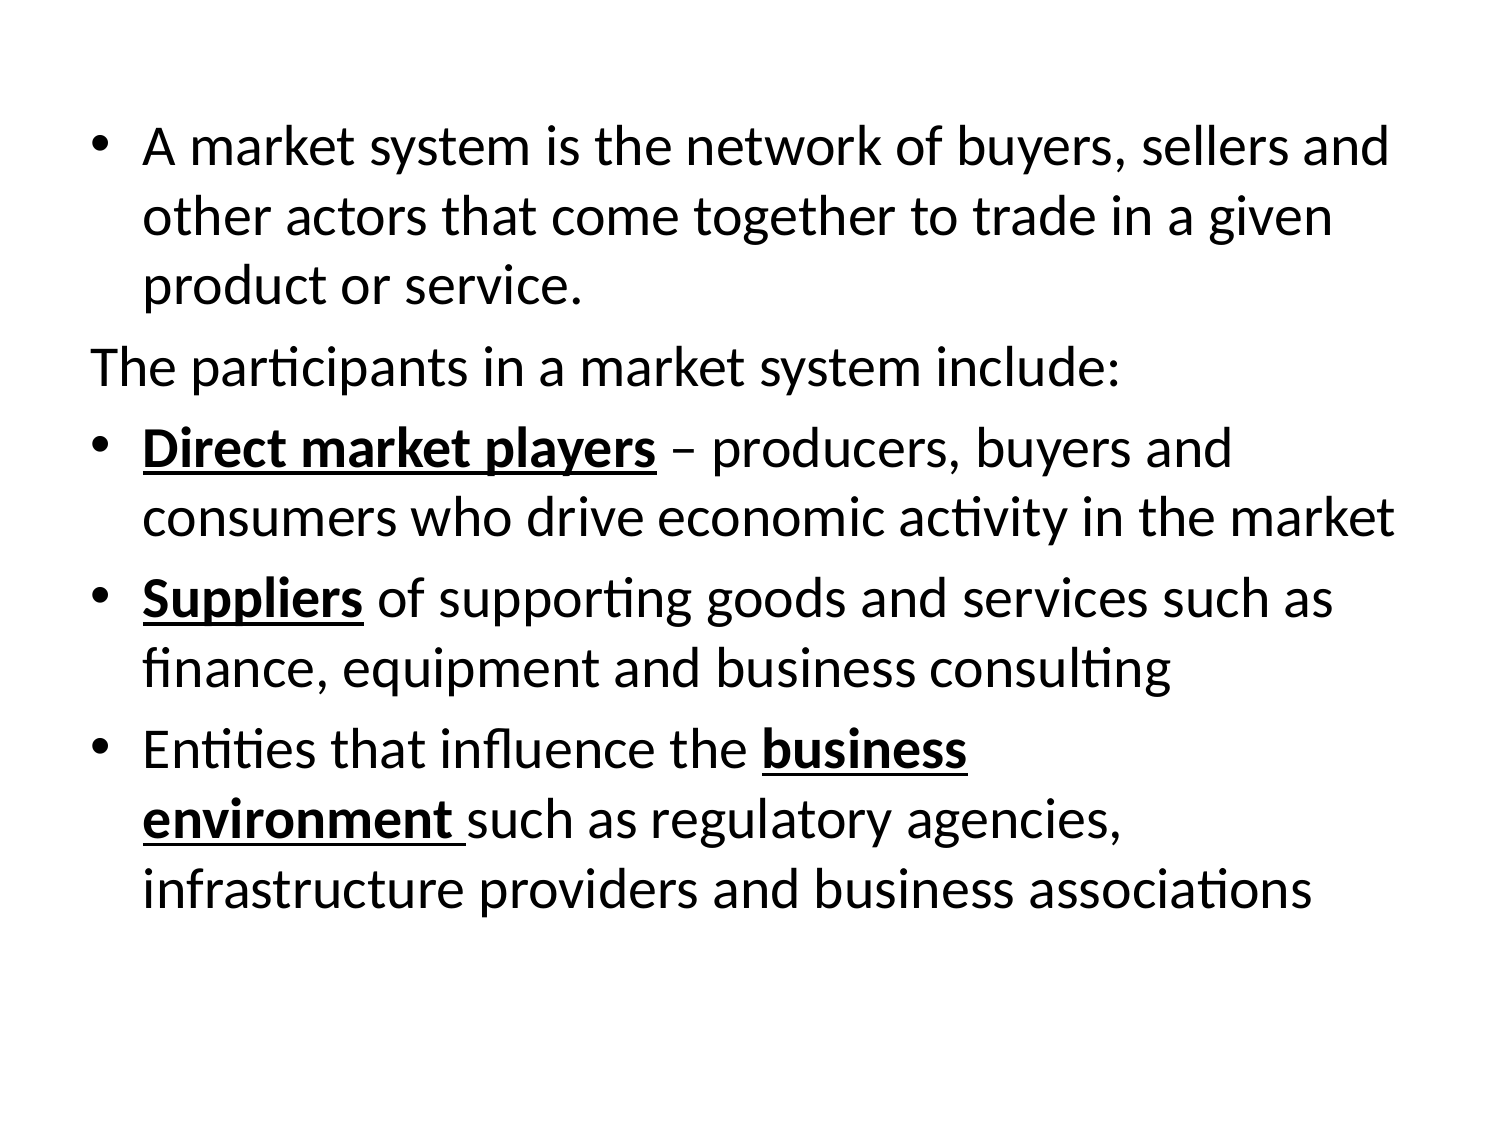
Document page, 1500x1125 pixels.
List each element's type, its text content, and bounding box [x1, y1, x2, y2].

list A market system is the network of buyers, sellers and other actors that come together to trade in a given product or service. The participants in a market system include: Direct market players – producers, buyers and consumers who drive economic activity in the market Suppliers of supporting goods and services such as finance, equipment and business consulting Entities that influence the business environment such as regulatory agencies, infrastructure providers and business associations [75, 99, 1425, 1005]
